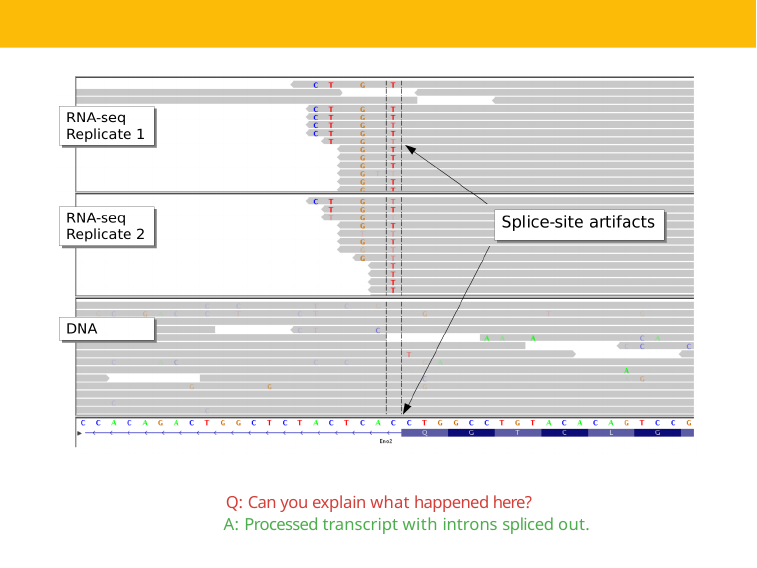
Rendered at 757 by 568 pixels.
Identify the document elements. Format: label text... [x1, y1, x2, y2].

text_box Q: Can you explain what happened here? [223, 491, 604, 512]
text_box [58, 72, 697, 454]
text_box A: Processed transcript with introns spliced out. [198, 513, 616, 534]
